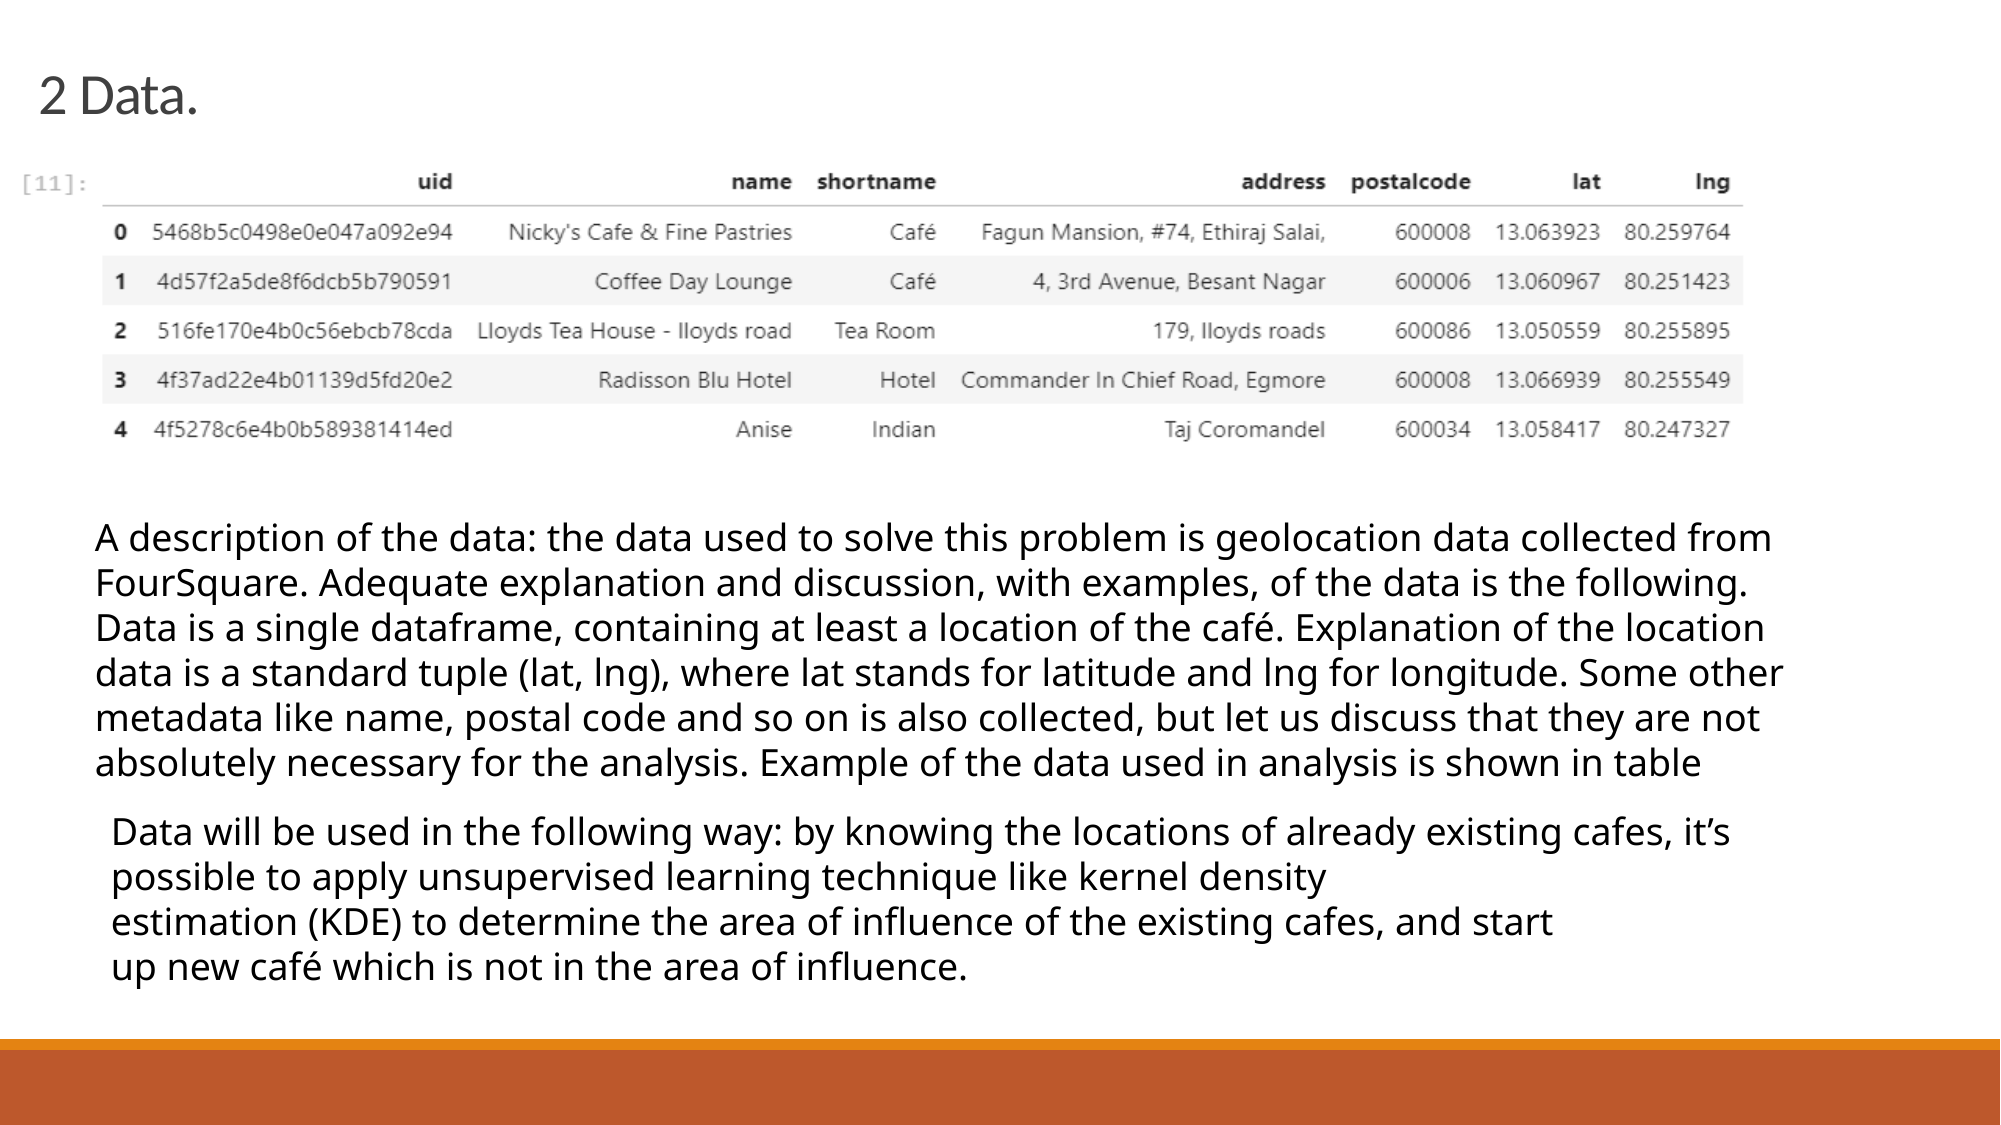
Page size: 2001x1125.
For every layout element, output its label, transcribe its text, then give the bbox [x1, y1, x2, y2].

text_box Data will be used in the following way: by knowing the locations of already existing cafes, it’s possible to apply unsupervised learning technique like kernel density estimation (KDE) to determine the area of influence of the existing cafes, and start up new café which is not in the area of influence. [96, 800, 1806, 996]
title 2 Data. [23, 0, 1749, 134]
picture [23, 152, 1845, 488]
text_box A description of the data: the data used to solve this problem is geolocation data collected from FourSquare. Adequate explanation and discussion, with examples, of the data is the following. Data is a single dataframe, containing at least a location of the café. Explanation of the location data is a standard tuple (lat, lng), where lat stands for latitude and lng for longitude. Some other metadata like name, postal code and so on is also collected, but let us discuss that they are not absolutely necessary for the analysis. Example of the data used in analysis is shown in table [80, 506, 1805, 792]
